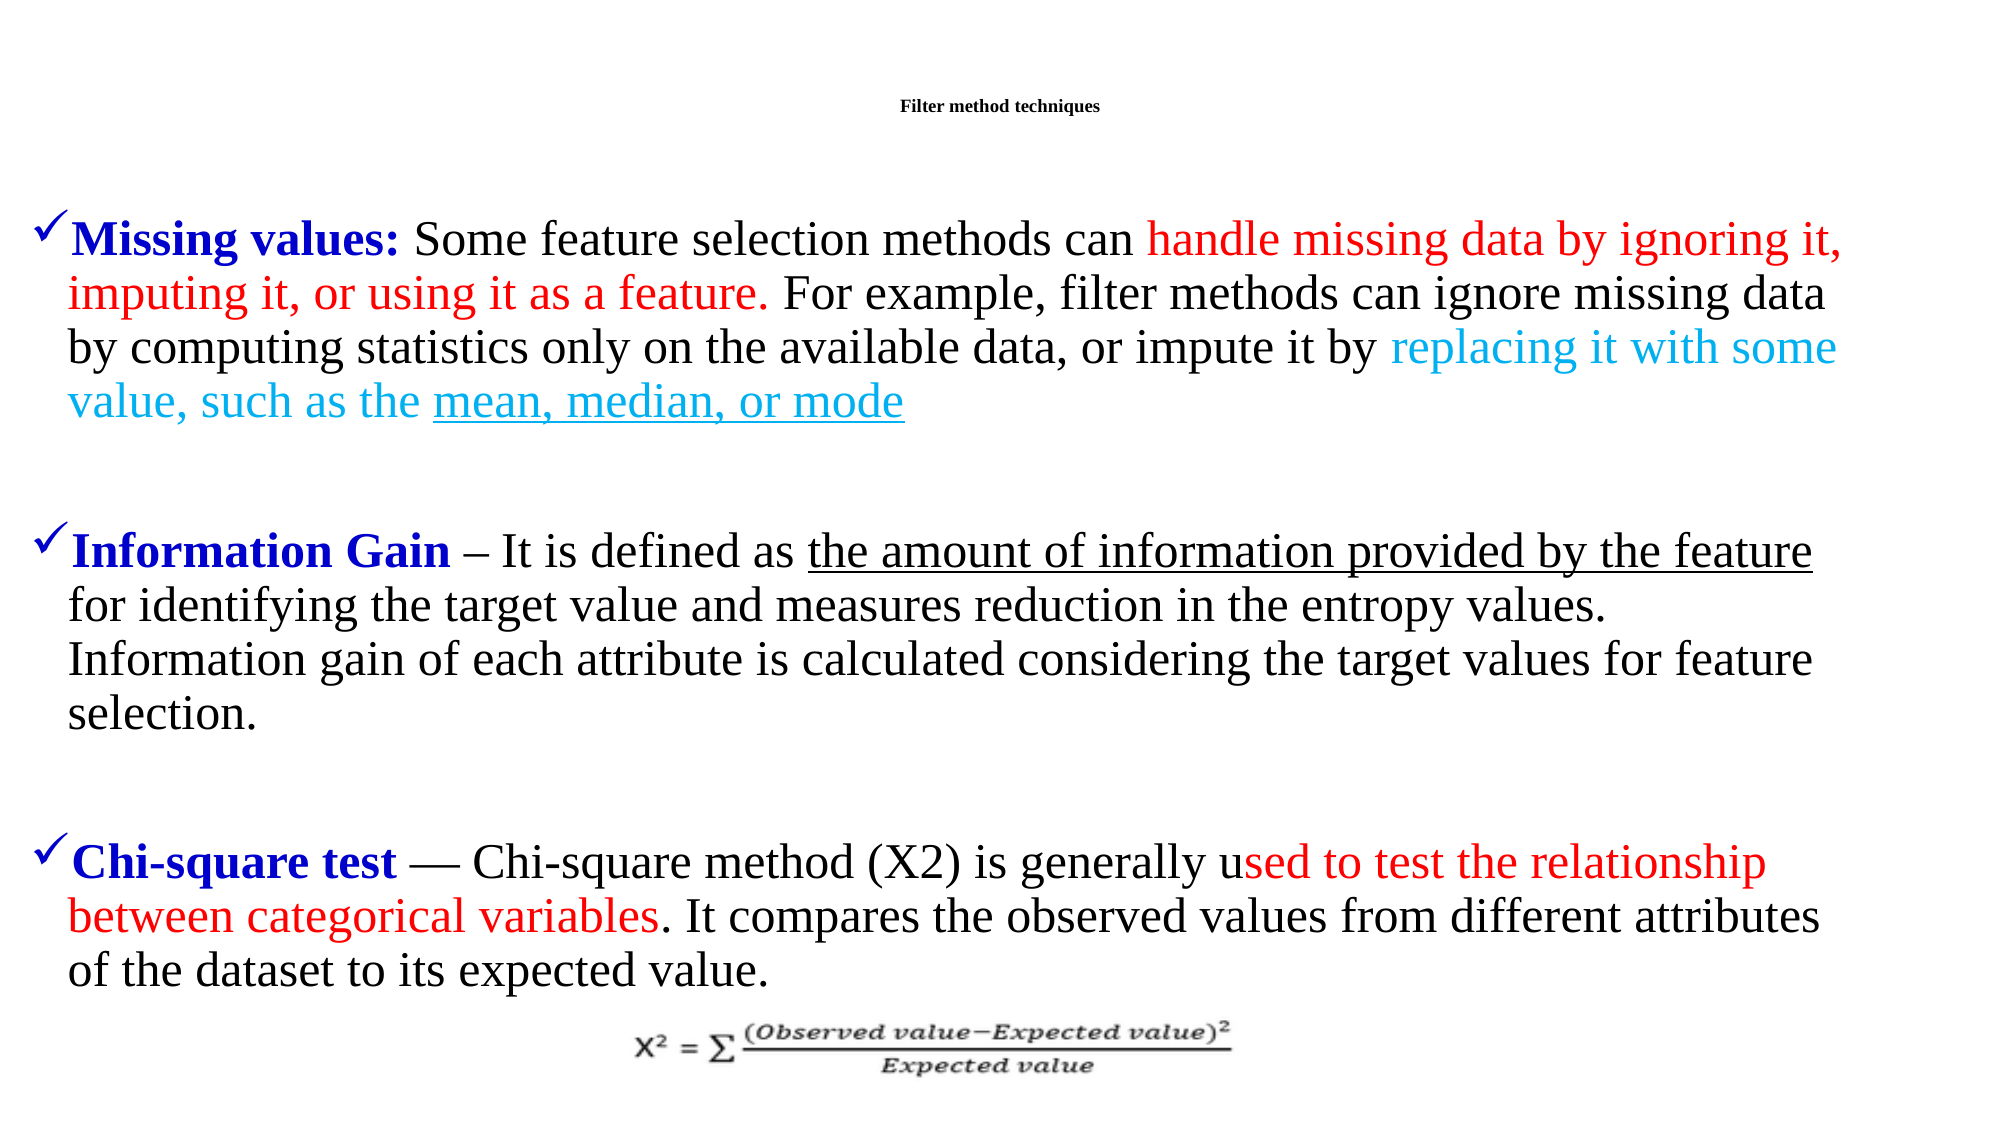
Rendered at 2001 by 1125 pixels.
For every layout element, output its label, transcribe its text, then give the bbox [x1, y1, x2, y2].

title Filter method techniques [137, 59, 1863, 148]
picture [590, 988, 1268, 1119]
list Missing values: Some feature selection methods can handle missing data by ignoring it, imputing it, or using it as a feature. For example, filter methods can ignore missing data by computing statistics only on the available data, or impute it by replacing it with some value, such as the mean, median, or mode Information Gain – It is defined as the amount of information provided by the feature for identifying the target value and measures reduction in the entropy values. Information gain of each attribute is calculated considering the target values for feature selection. Chi-square test — Chi-square method (X2) is generally used to test the relationship between categorical variables. It compares the observed values from different attributes of the dataset to its expected value. [15, 205, 1863, 1125]
